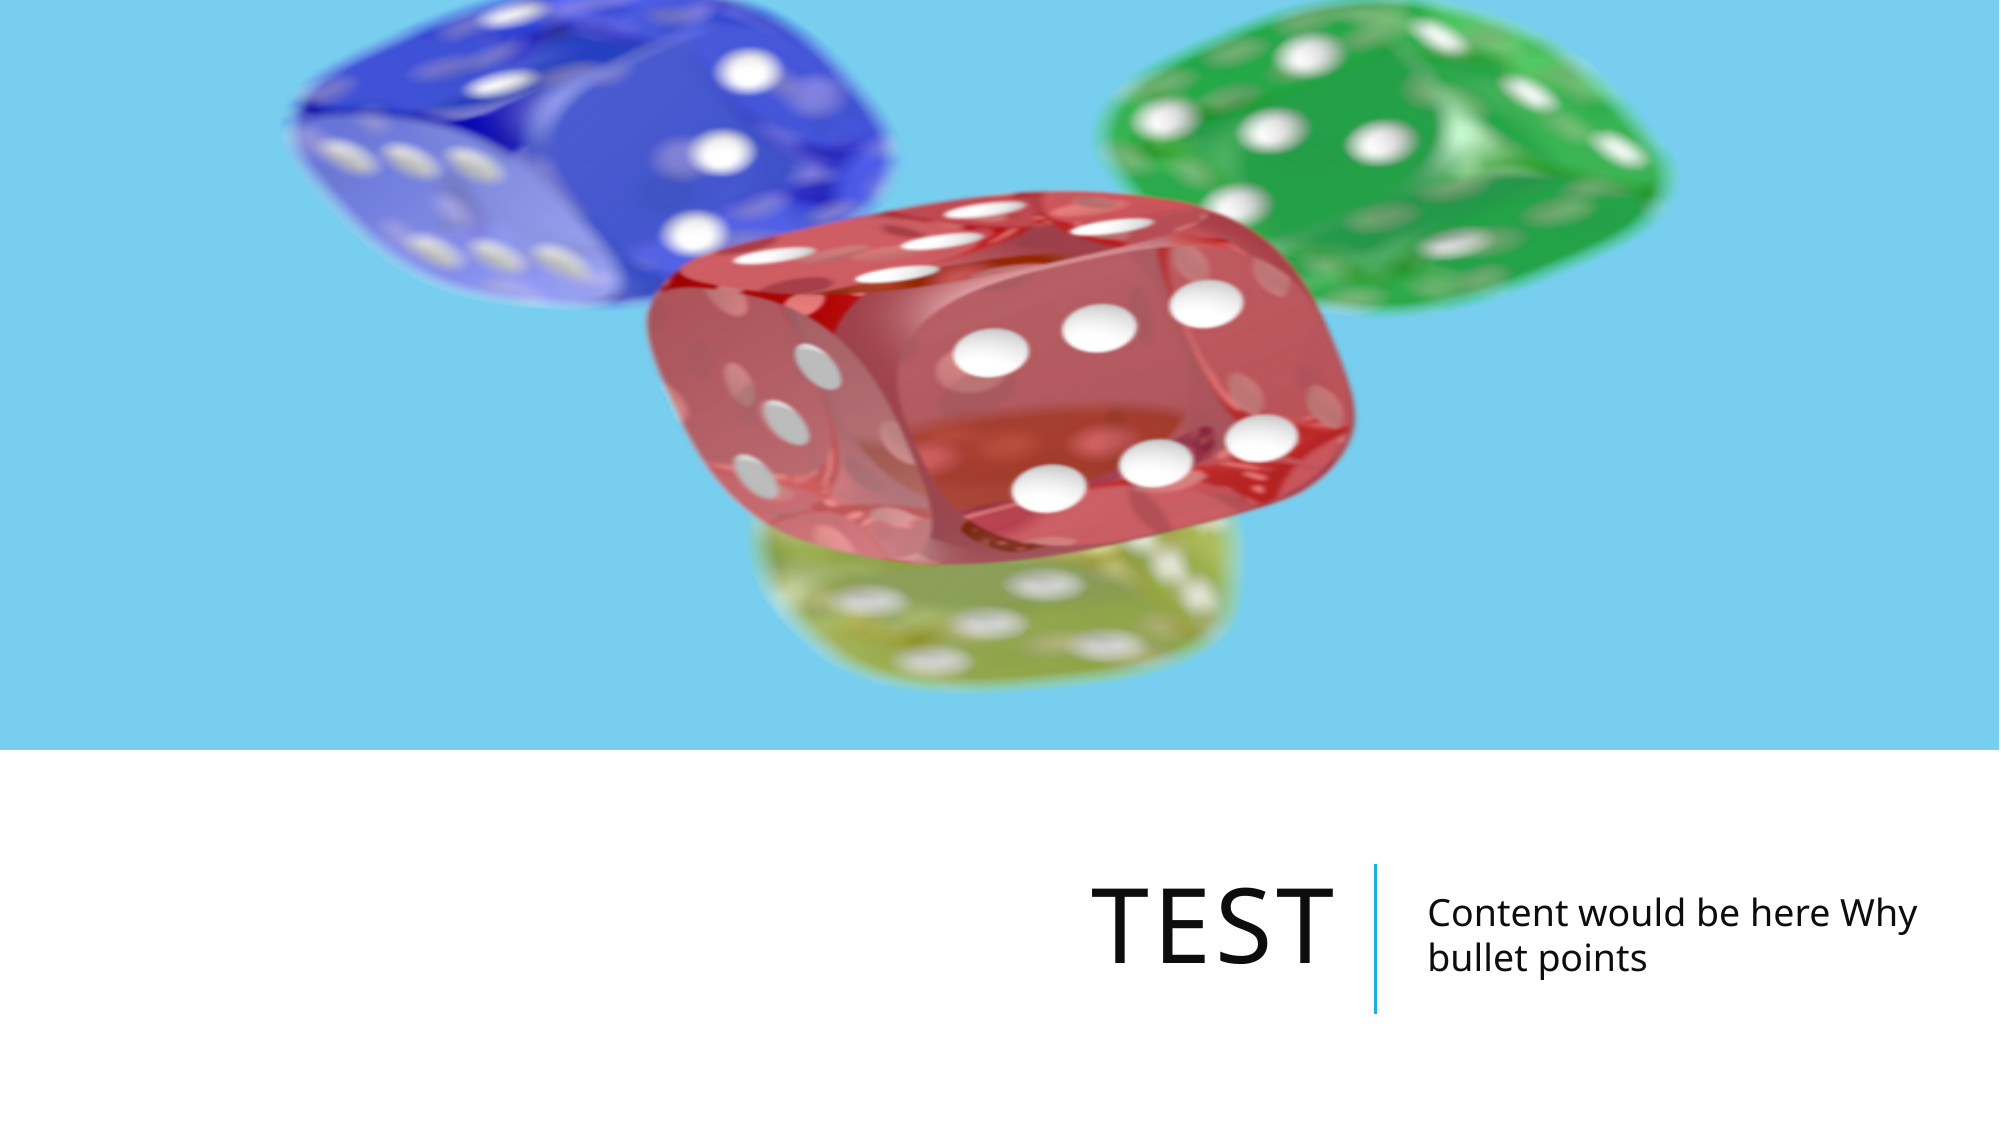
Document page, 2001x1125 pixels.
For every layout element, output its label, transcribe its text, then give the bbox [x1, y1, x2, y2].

list Content would be here Why bullet points [1412, 813, 1938, 1054]
title Test [75, 813, 1350, 1054]
picture [0, 0, 2000, 751]
